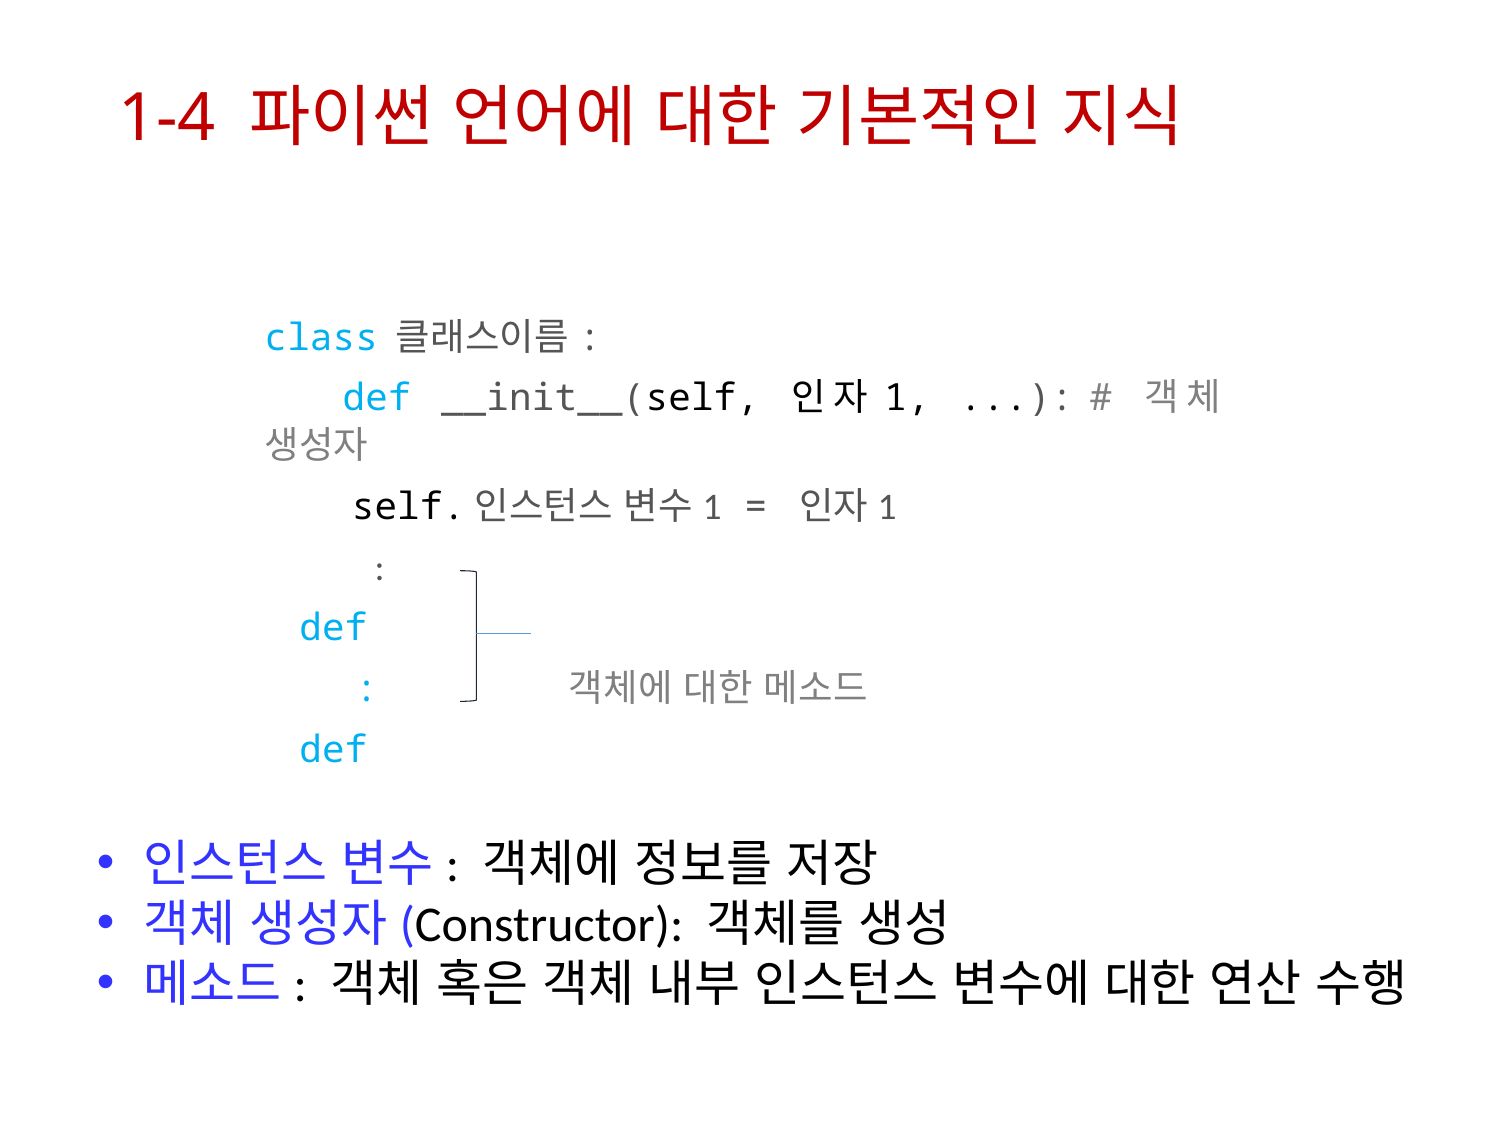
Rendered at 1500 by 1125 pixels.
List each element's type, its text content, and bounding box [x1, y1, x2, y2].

text_box class 클래스이름: def __init__(self, 인자1, ...): # 객체 생성자 self.인스턴스 변수1 = 인자1 : def : 객체에 대한 메소드 def [249, 302, 1236, 777]
text_box [460, 570, 477, 702]
title 1-4 파이썬 언어에 대한 기본적인 지식 [103, 77, 1397, 160]
text_box 인스턴스 변수: 객체에 정보를 저장 객체 생성자(Constructor): 객체를 생성 메소드: 객체 혹은 객체 내부 인스턴스 변수에 대한 연산 수행 [82, 824, 1479, 1020]
